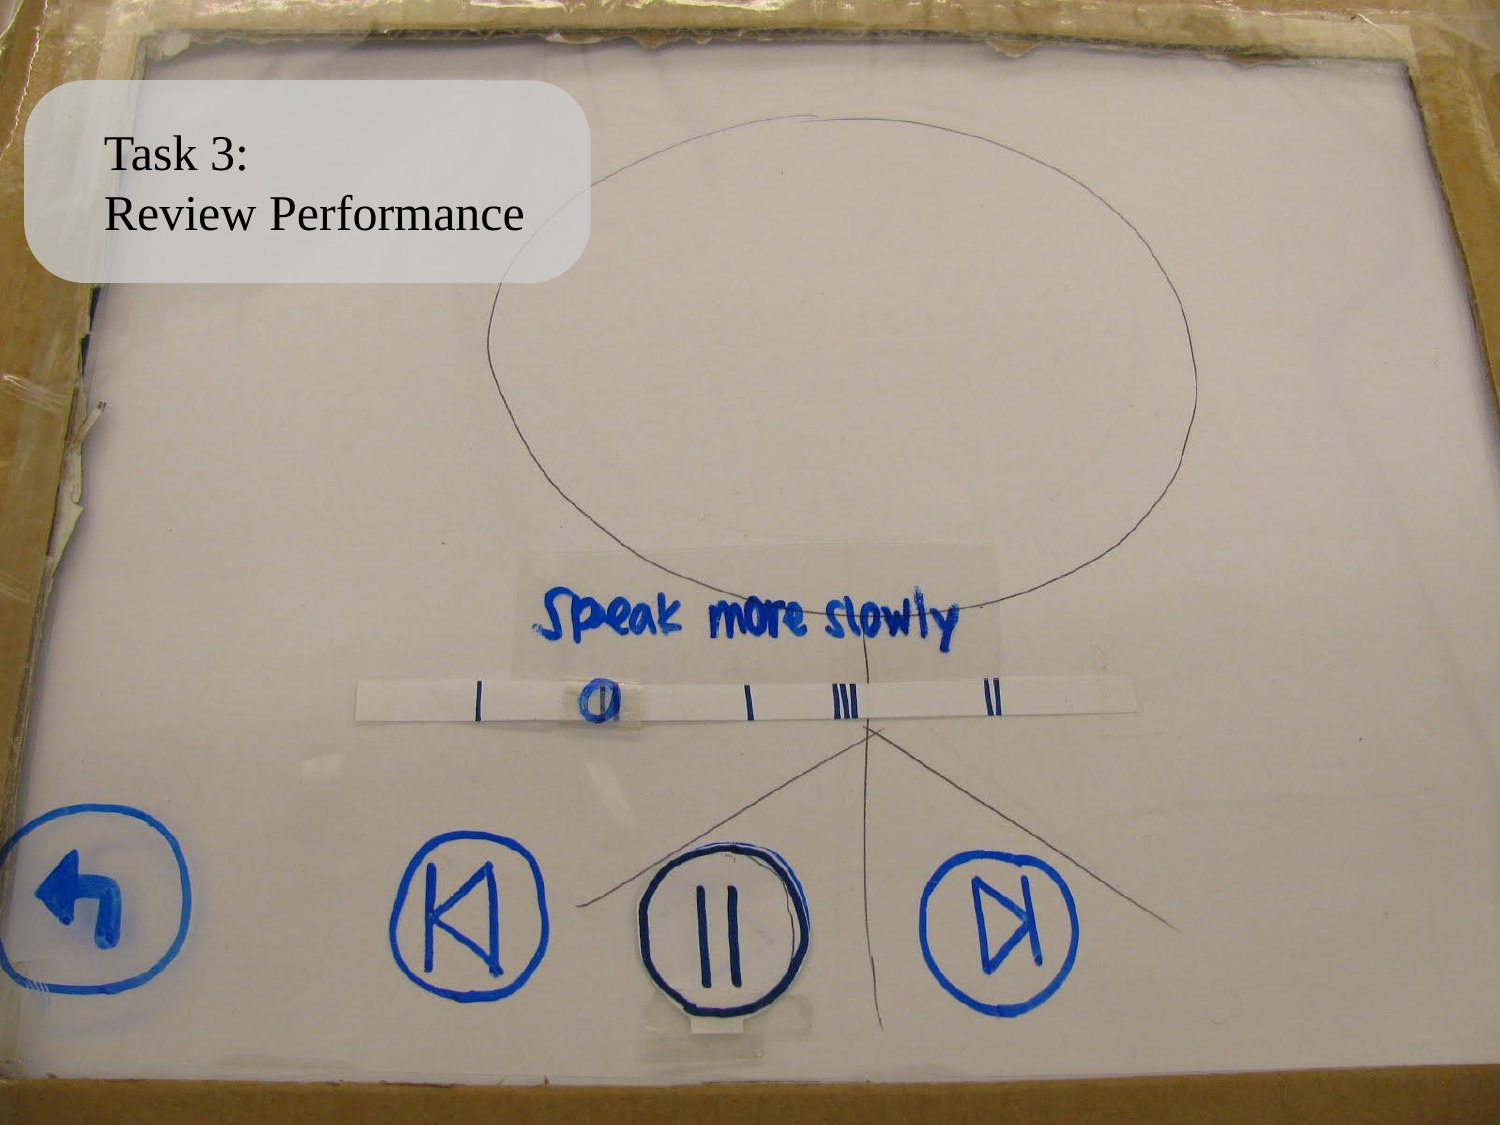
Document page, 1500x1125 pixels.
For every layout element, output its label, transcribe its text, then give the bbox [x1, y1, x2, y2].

text_box Task 3: Review Performance [88, 105, 545, 256]
text_box [24, 80, 591, 283]
text_box [0, 0, 1500, 1125]
